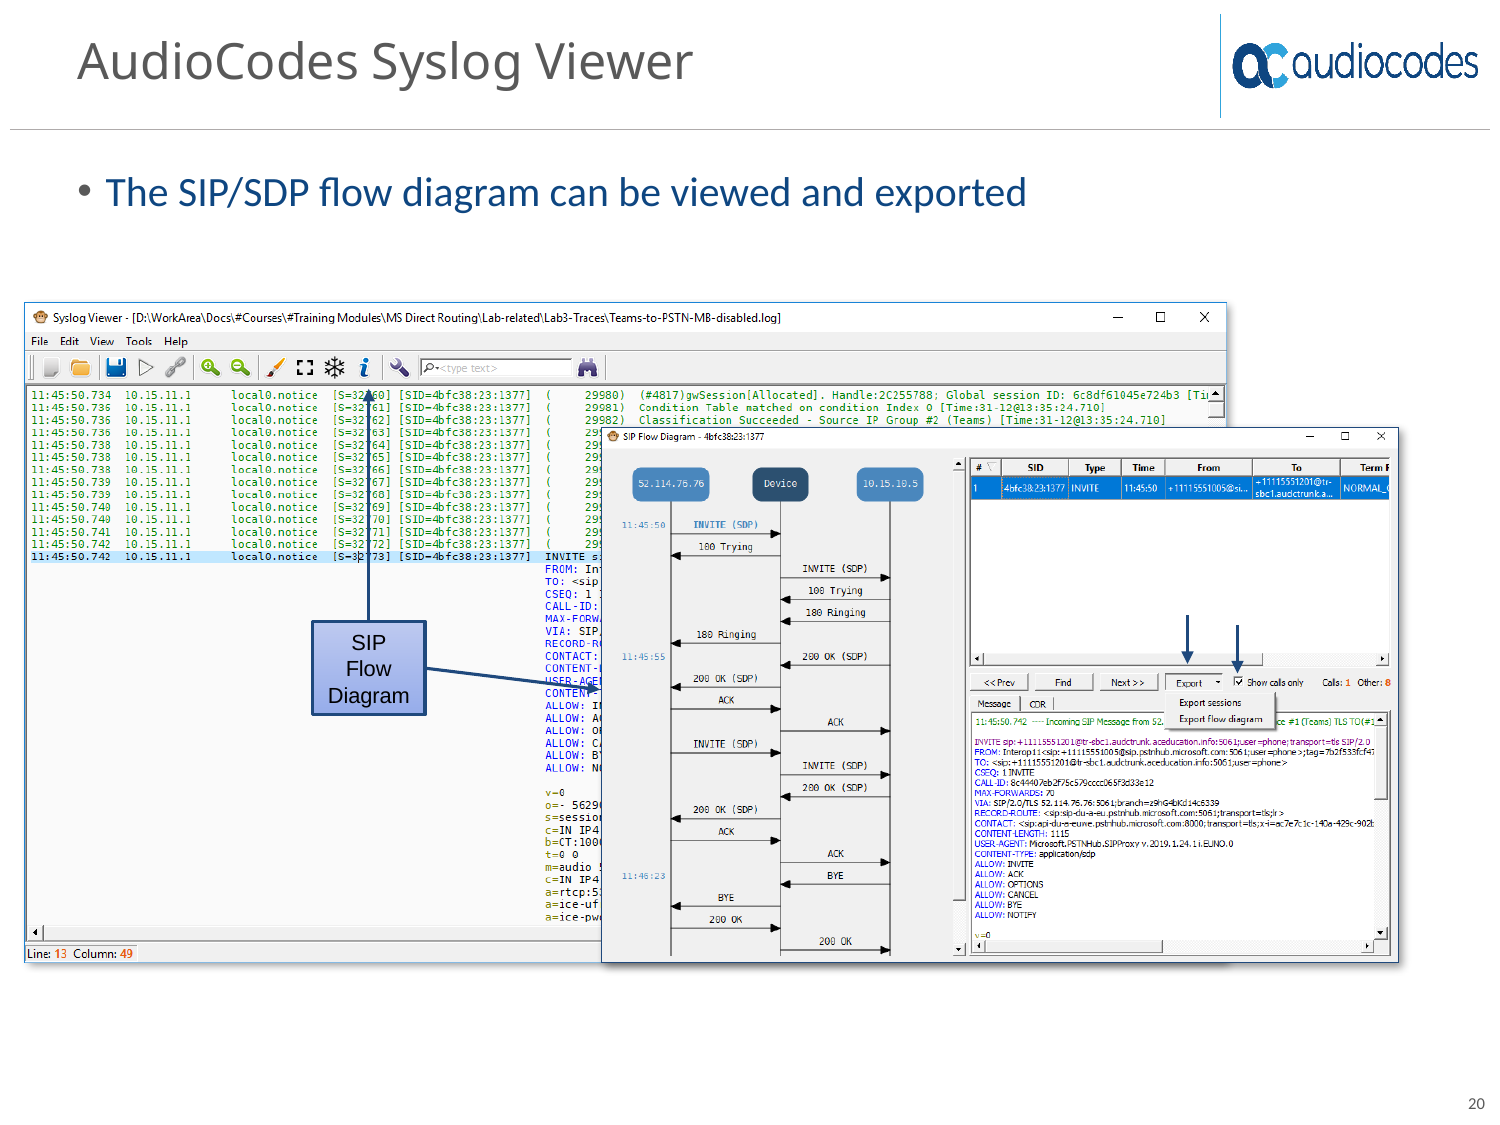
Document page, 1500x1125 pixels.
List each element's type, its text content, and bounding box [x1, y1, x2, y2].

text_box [424, 681, 600, 690]
picture [24, 302, 1399, 963]
title AudioCodes Syslog Viewer [62, 14, 1211, 112]
picture [1228, 38, 1479, 90]
list The SIP/SDP flow diagram can be viewed and exported [62, 162, 1444, 1092]
